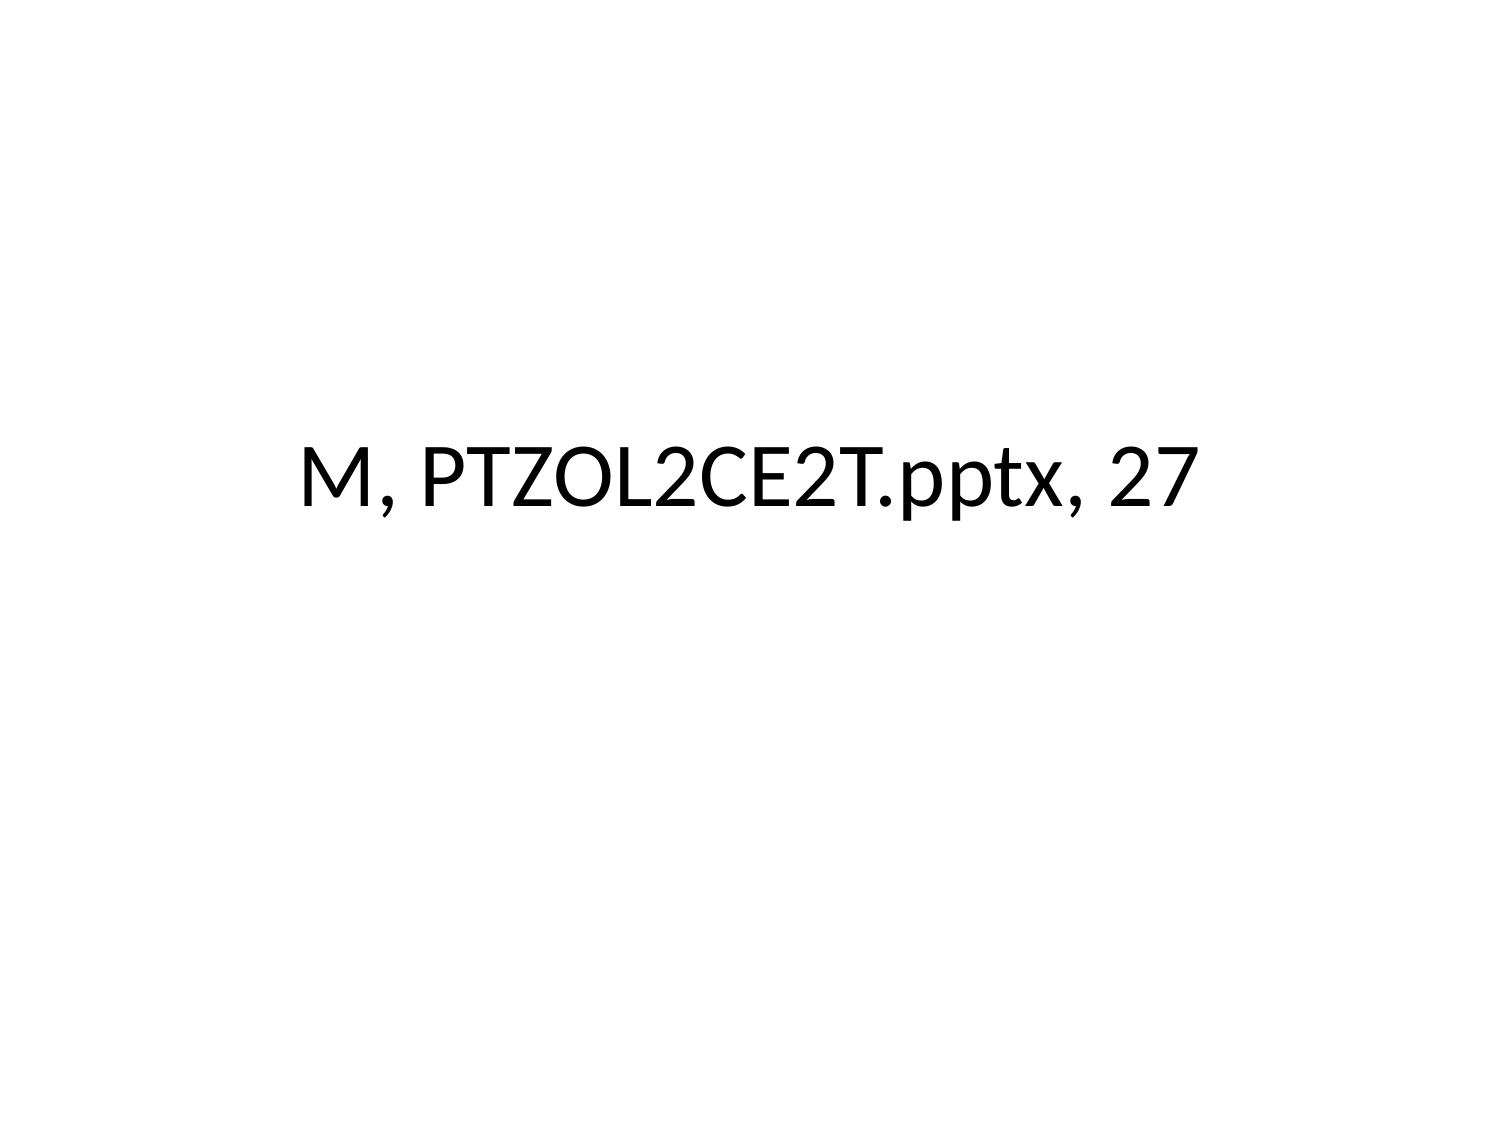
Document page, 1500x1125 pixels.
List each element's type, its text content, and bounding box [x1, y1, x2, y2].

title M, PTZOL2CE2T.pptx, 27 [112, 349, 1388, 591]
